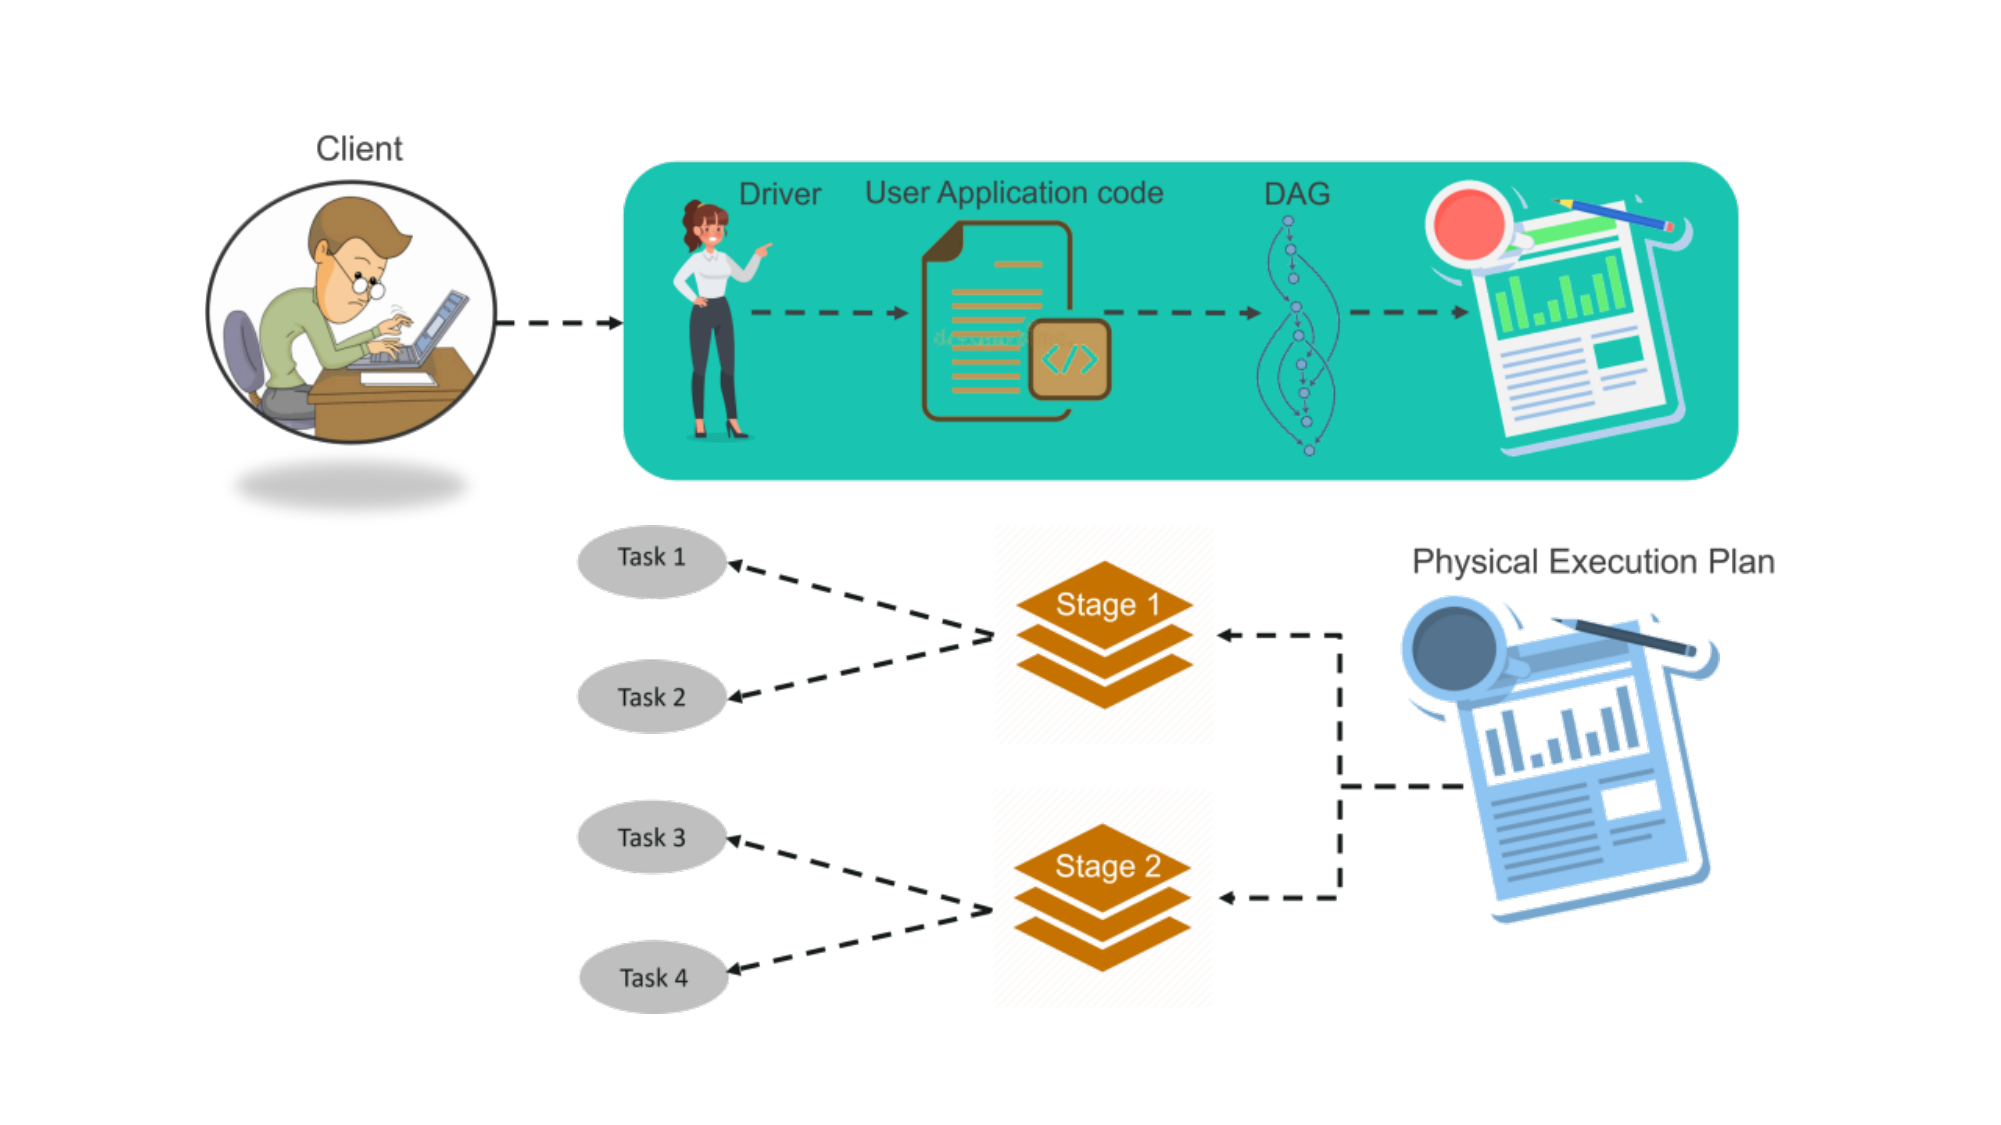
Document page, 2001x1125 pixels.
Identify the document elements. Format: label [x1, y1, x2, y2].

list [205, 117, 1807, 1014]
